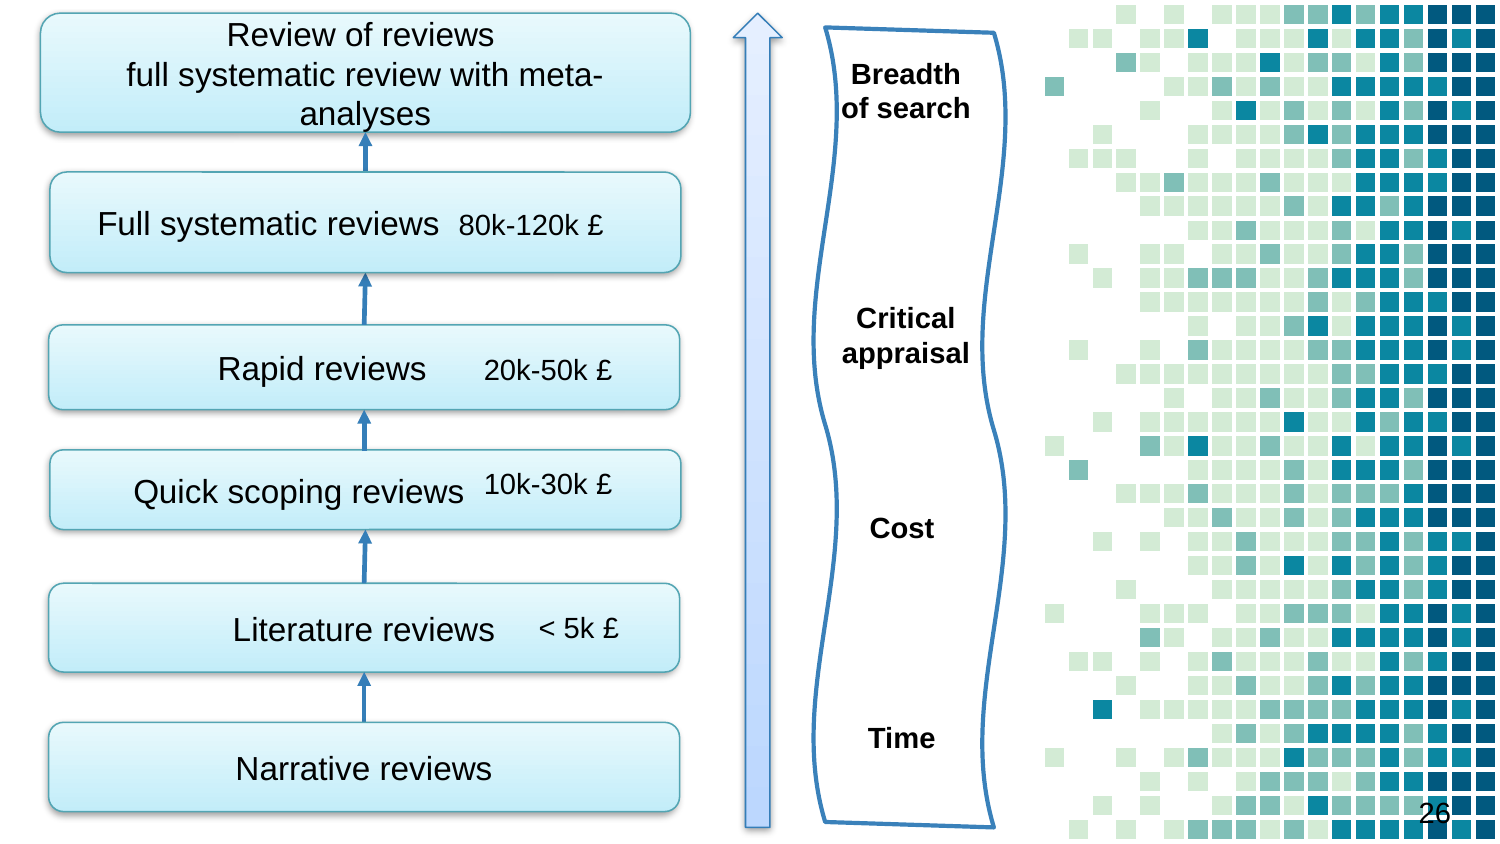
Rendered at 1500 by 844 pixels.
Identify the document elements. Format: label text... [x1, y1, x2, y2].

text_box Rapid reviews [47, 324, 681, 411]
text_box [987, 387, 1008, 696]
slide_number 26 [1403, 779, 1494, 844]
text_box Literature reviews [47, 582, 681, 673]
text_box Quick scoping reviews [49, 449, 682, 531]
text_box Narrative reviews [47, 721, 681, 813]
text_box 20k-50k £ [460, 343, 666, 394]
text_box Review of reviews full systematic review with meta-analyses [39, 12, 692, 133]
text_box [811, 213, 825, 432]
text_box < 5k £ [523, 602, 666, 653]
text_box Full systematic reviews [49, 171, 682, 274]
text_box 10k-30k £ [460, 457, 666, 508]
text_box 80k-120k £ [435, 199, 662, 249]
text_box [811, 610, 825, 824]
text_box [732, 12, 783, 829]
text_box Breadth of search Critical appraisal Cost Time [825, 47, 987, 844]
text_box [987, 785, 996, 830]
text_box [823, 25, 1008, 299]
